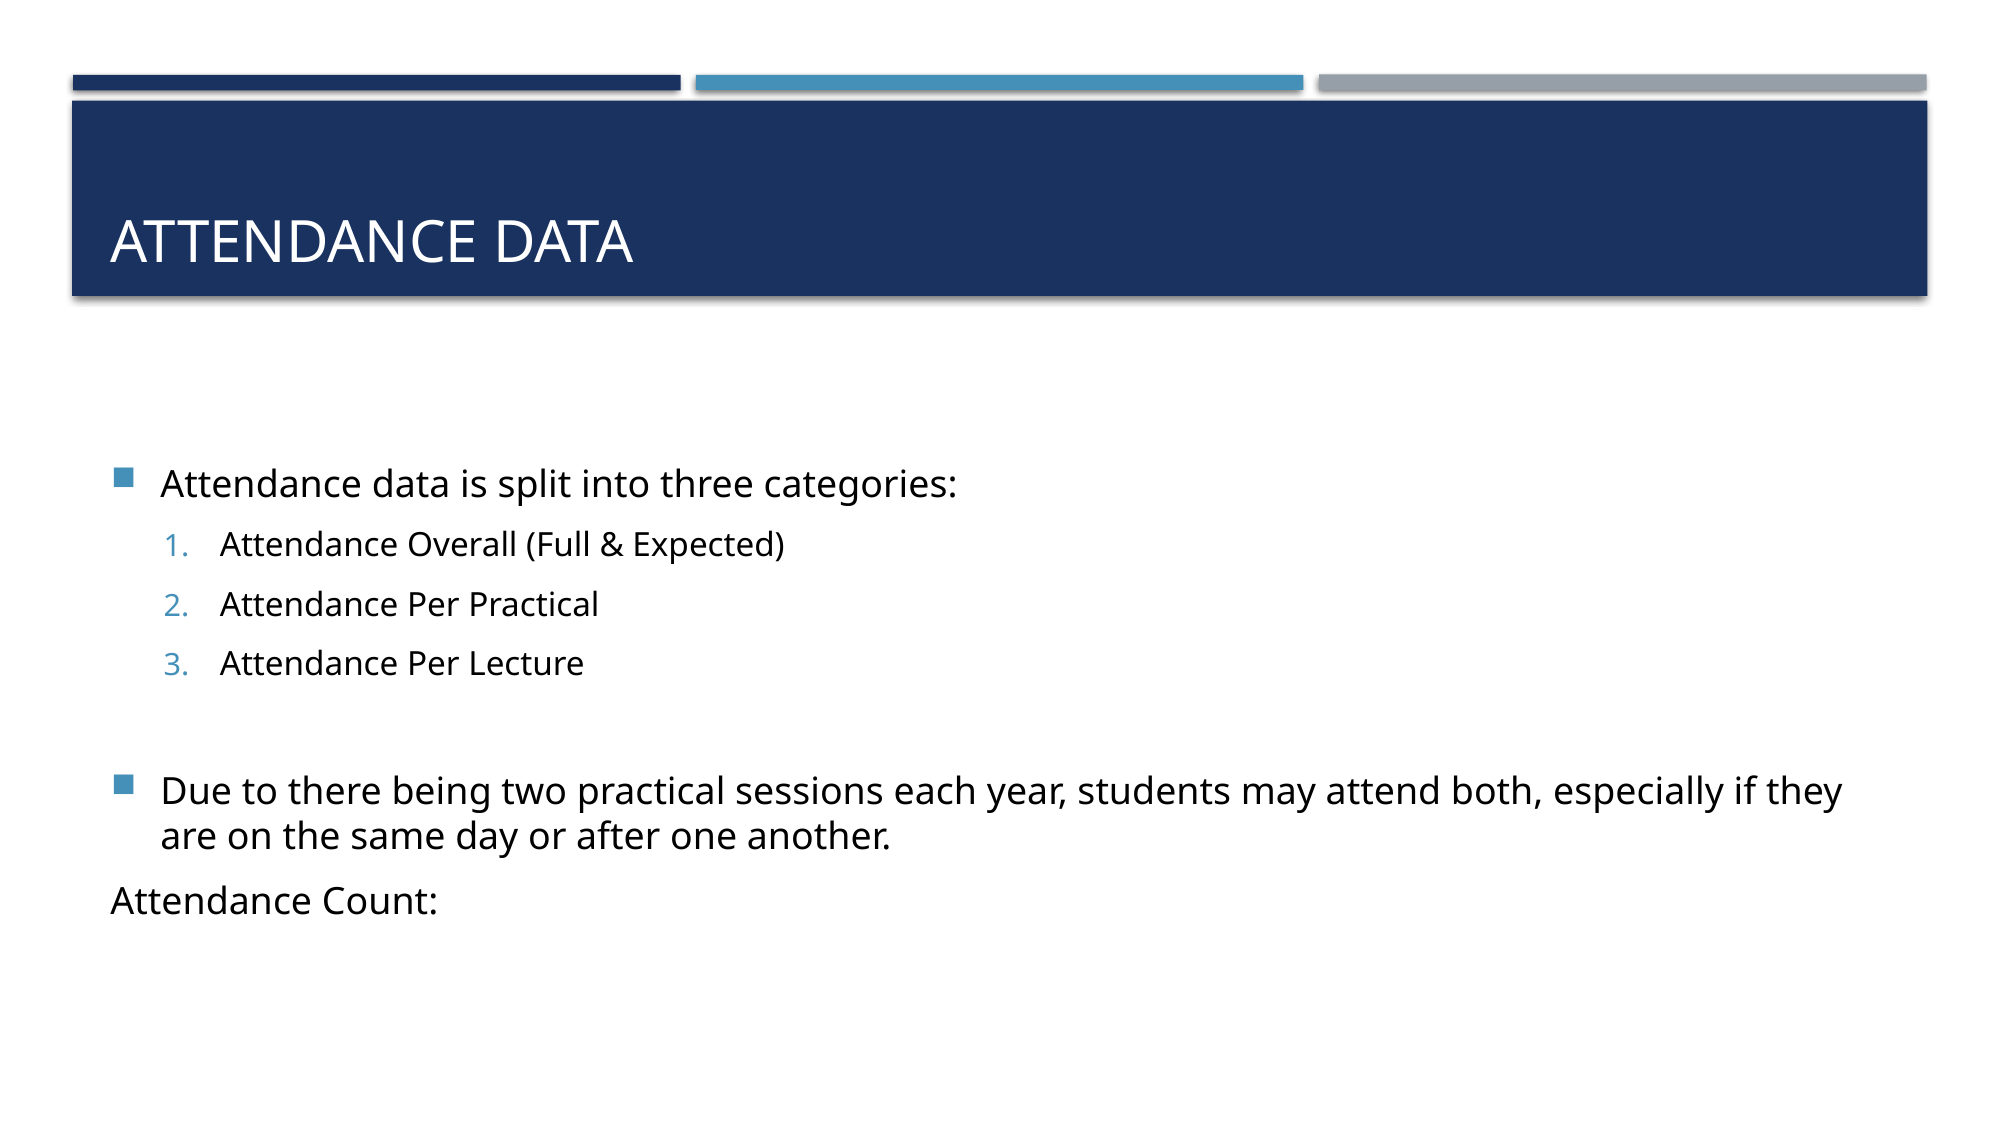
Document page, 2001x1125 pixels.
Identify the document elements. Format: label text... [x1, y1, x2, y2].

title ATTENDANCE DATA [95, 115, 1905, 282]
